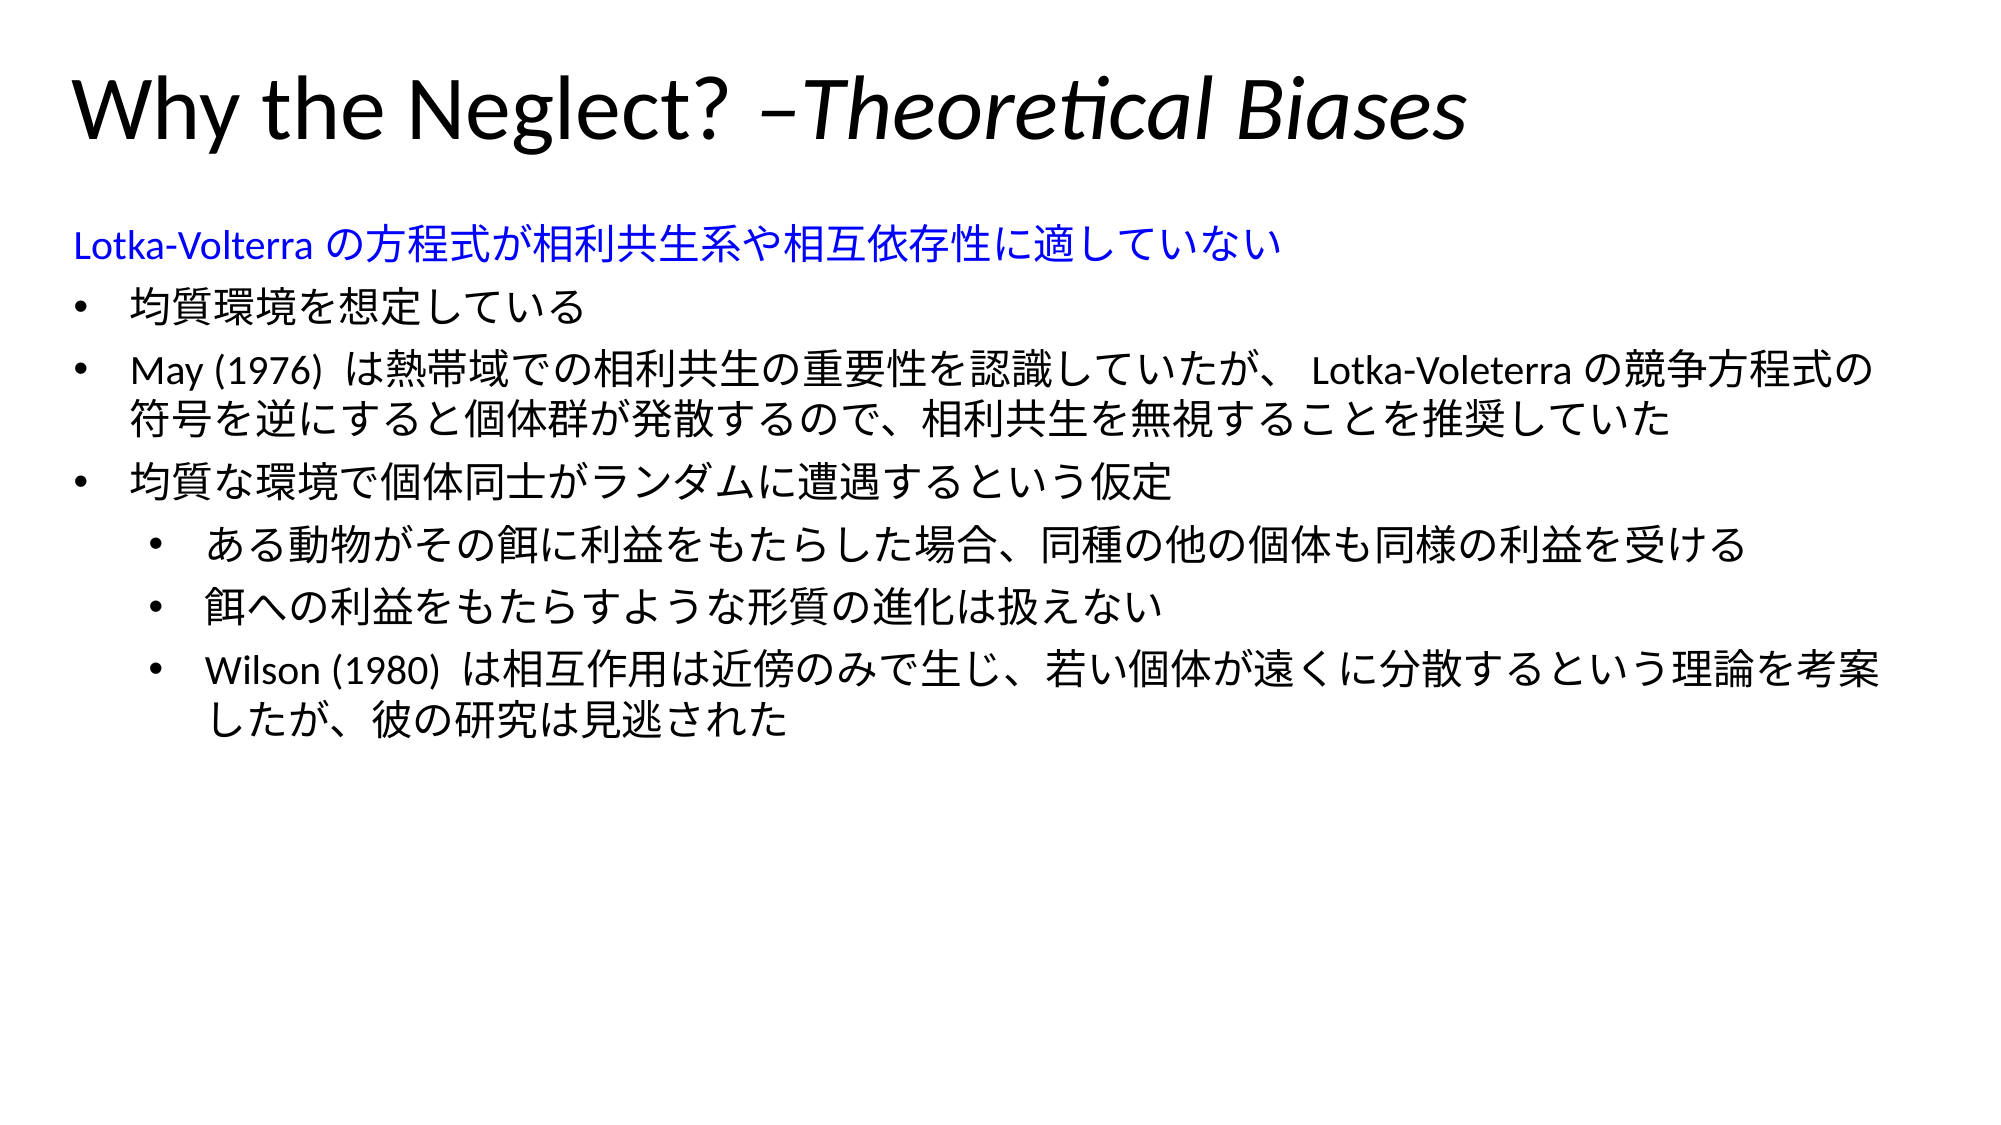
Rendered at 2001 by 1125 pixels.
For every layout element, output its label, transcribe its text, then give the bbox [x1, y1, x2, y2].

text_box Lotka-Volterraの方程式が相利共生系や相互依存性に適していない 均質環境を想定している May (1976) は熱帯域での相利共生の重要性を認識していたが、Lotka-Voleterraの競争方程式の符号を逆にすると個体群が発散するので、相利共生を無視することを推奨していた 均質な環境で個体同士がランダムに遭遇するという仮定 ある動物がその餌に利益をもたらした場合、同種の他の個体も同様の利益を受ける 餌への利益をもたらすような形質の進化は扱えない Wilson (1980) は相互作用は近傍のみで生じ、若い個体が遠くに分散するという理論を考案したが、彼の研究は見逃された [58, 210, 1906, 751]
title Why the Neglect? –Theoretical Biases [56, 52, 1782, 180]
